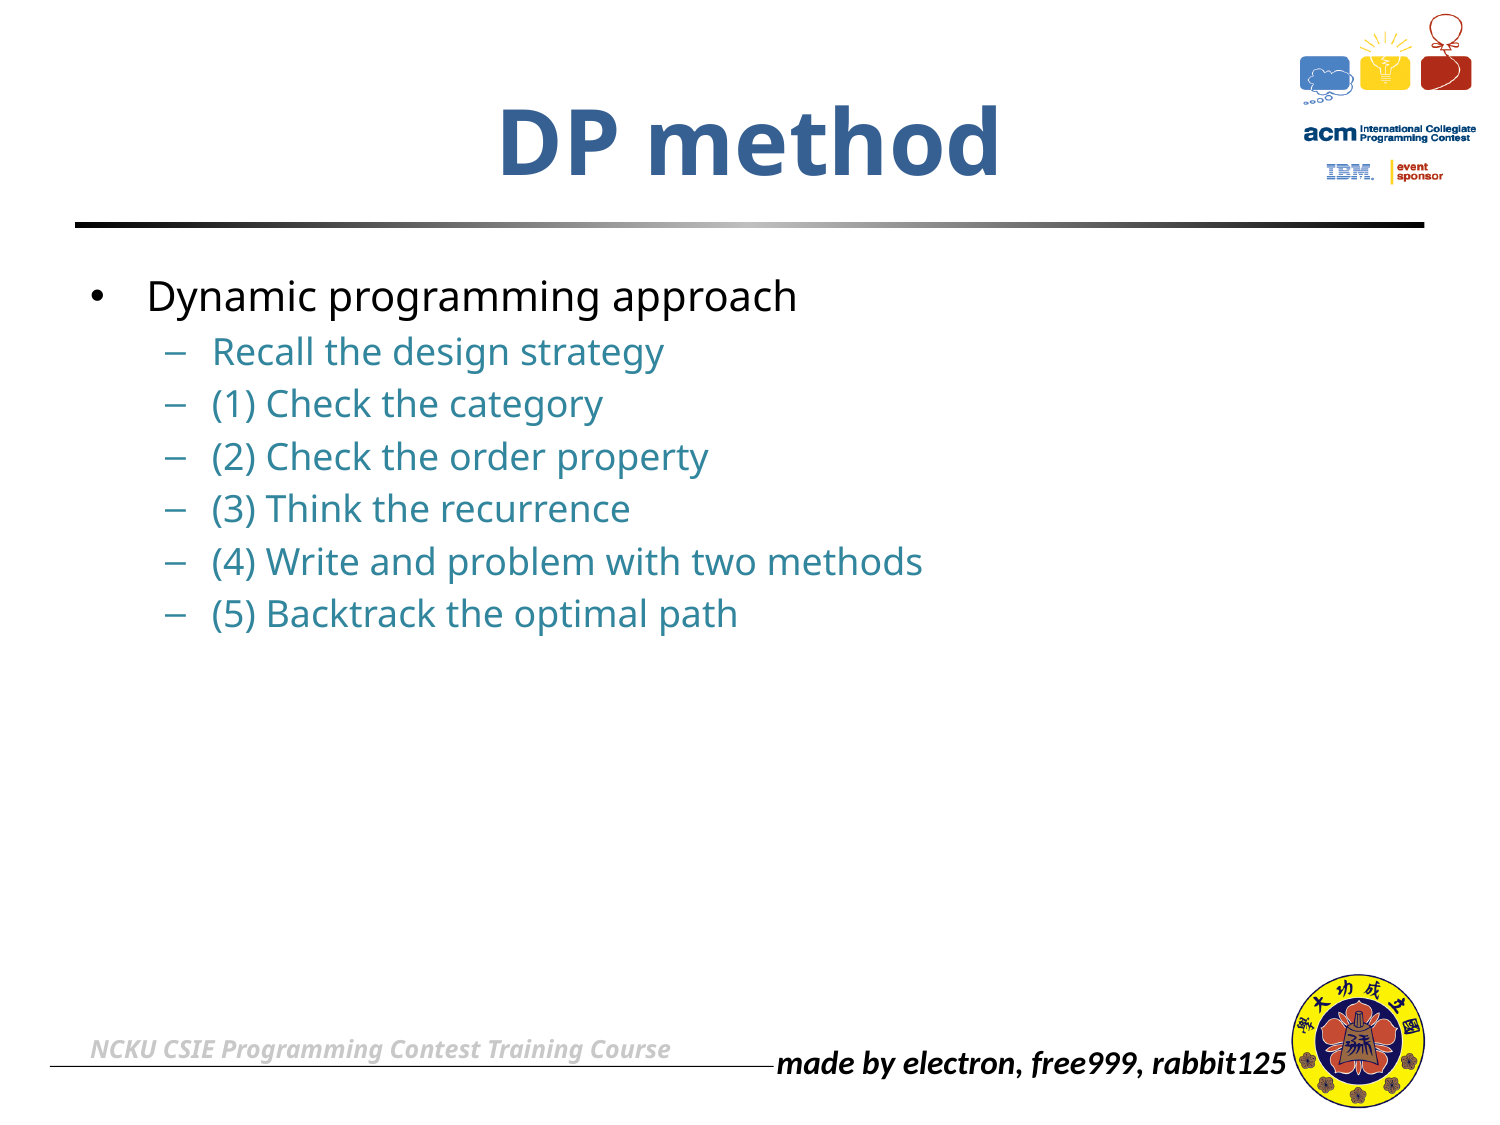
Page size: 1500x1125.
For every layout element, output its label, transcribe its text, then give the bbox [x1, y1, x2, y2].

picture [1282, 970, 1431, 1114]
title DP method [75, 45, 1425, 233]
list Dynamic programming approach Recall the design strategy (1) Check the category (2) Check the order property (3) Think the recurrence (4) Write and problem with two methods (5) Backtrack the optimal path [75, 262, 1425, 1005]
picture [1292, 11, 1480, 188]
slide_number NCKU CSIE Programming Contest Training Course [75, 1018, 774, 1079]
